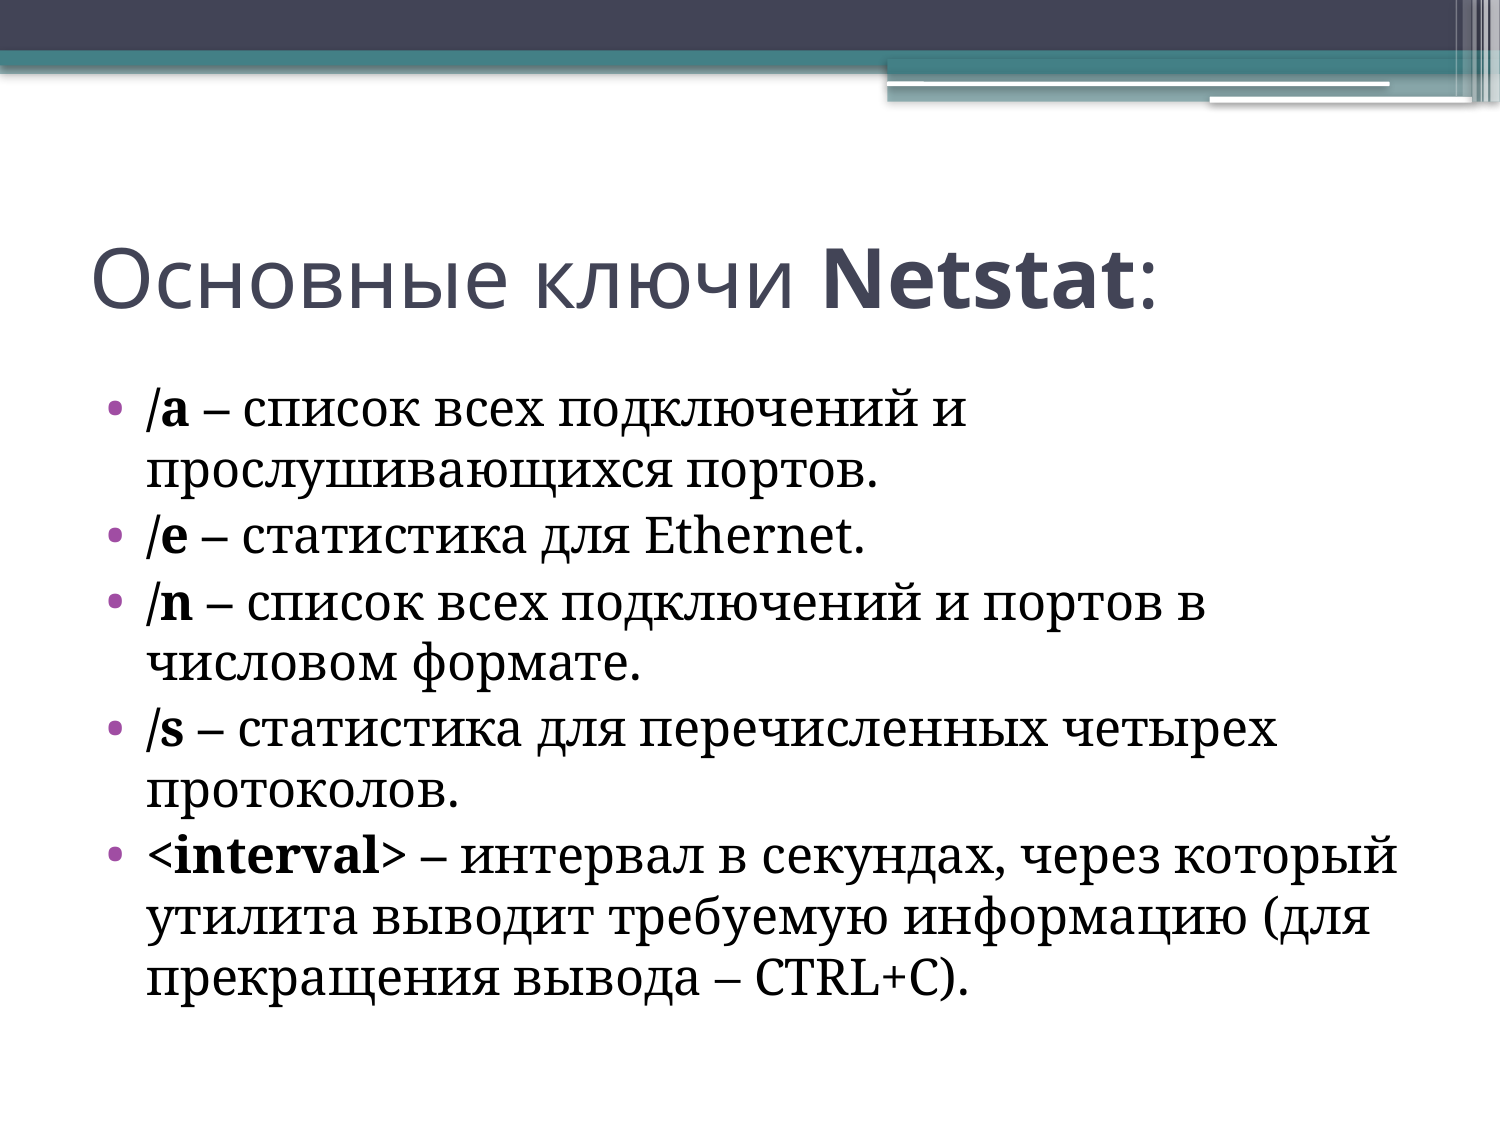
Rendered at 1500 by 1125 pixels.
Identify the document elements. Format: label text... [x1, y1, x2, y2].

title Основные ключи Netstat: [75, 187, 1425, 363]
list /a – список всех подключений и прослушивающихся портов. /e – статистика для Ethernet. /n – список всех подключений и портов в числовом формате. /s – статистика для перечисленных четырех протоколов. <interval> – интервал в секундах, через который утилита выводит требуемую информацию (для прекращения вывода – CTRL+C). [75, 368, 1425, 1079]
